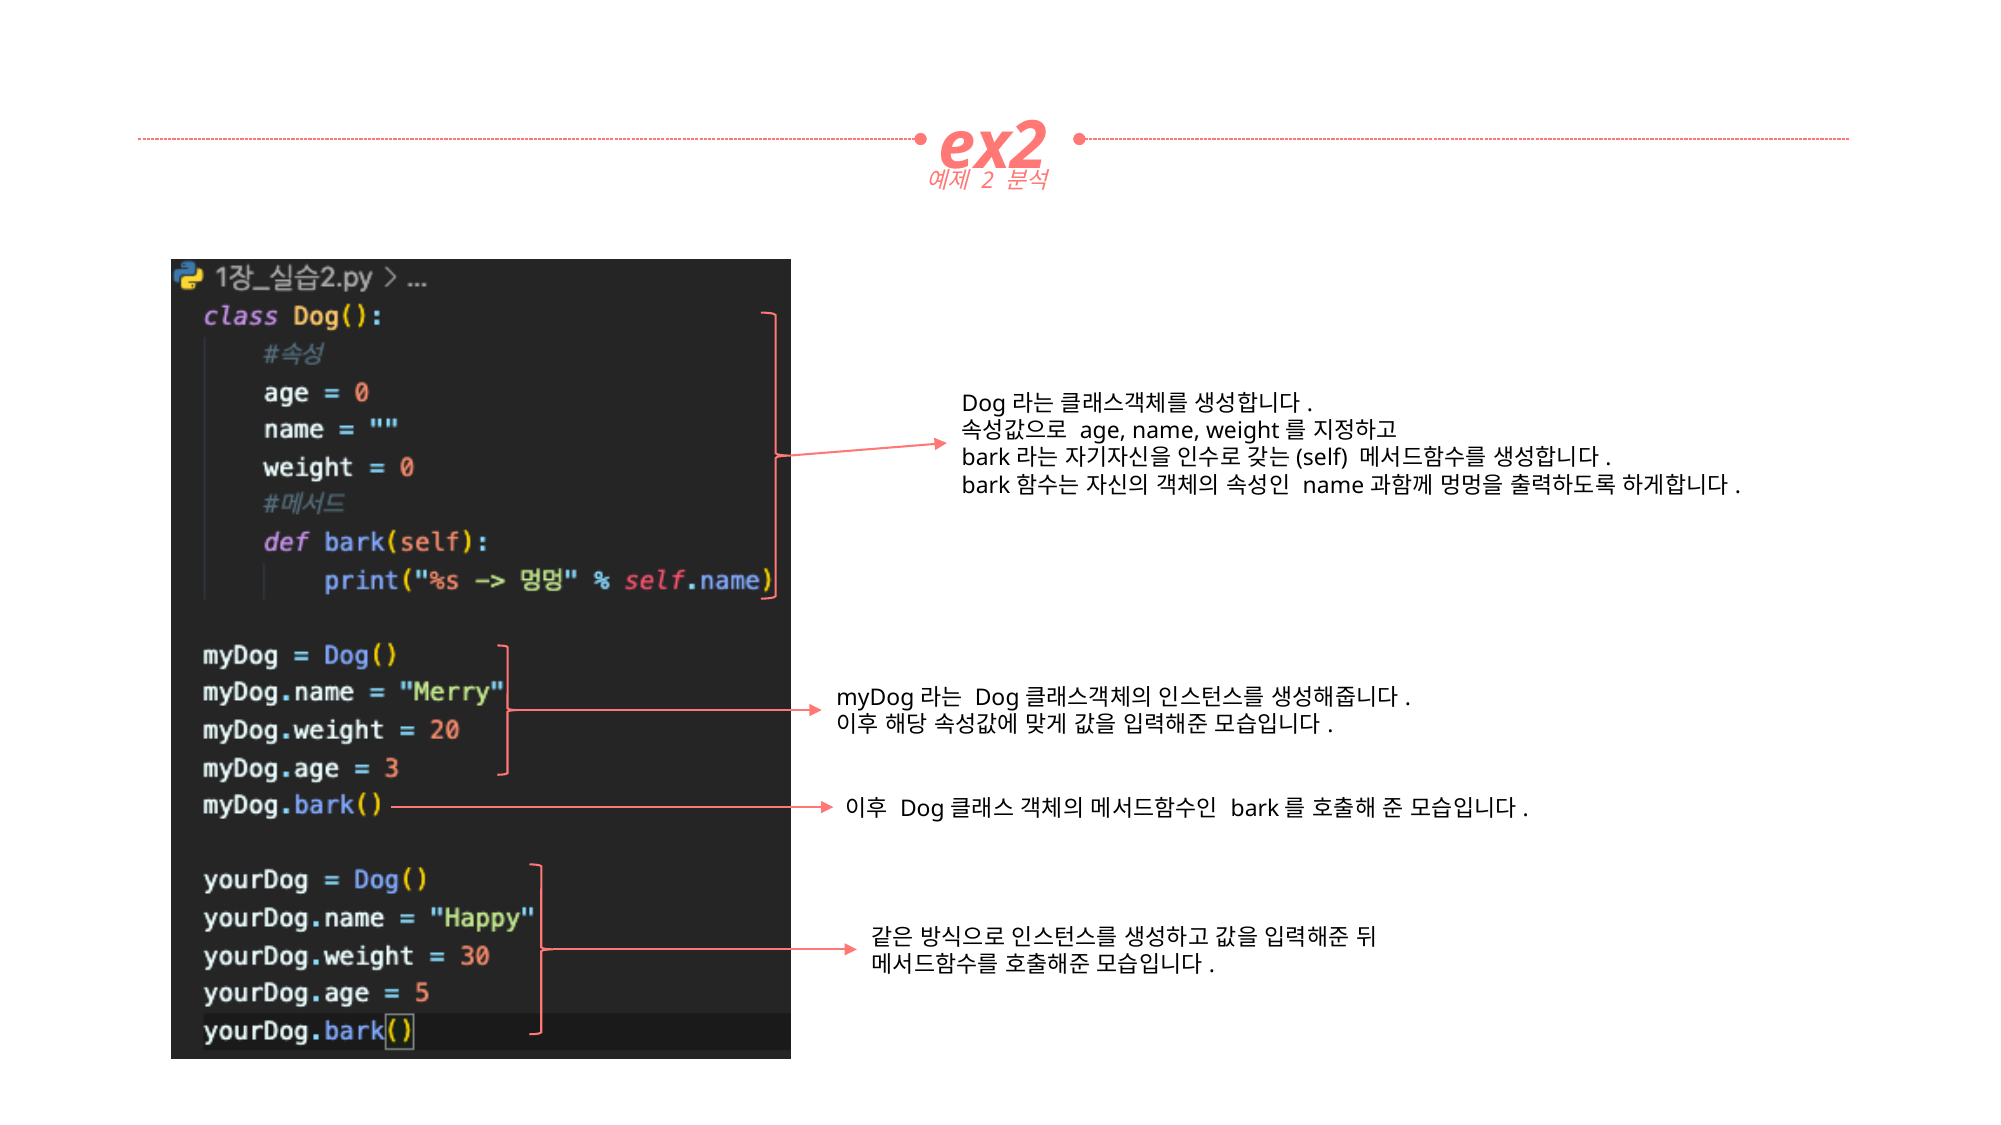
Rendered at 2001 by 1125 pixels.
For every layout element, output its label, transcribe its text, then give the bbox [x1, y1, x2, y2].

text_box Dog라는 클래스객체를 생성합니다. 속성값으로 age, name, weight를 지정하고 bark라는 자기자신을 인수로 갖는(self) 메서드함수를 생성합니다. bark함수는 자신의 객체의 속성인 name과함께 멍멍을 출력하도록 하게합니다. [946, 380, 1897, 506]
text_box 이후 Dog클래스 객체의 메서드함수인 bark를 호출해 준 모습입니다. [830, 785, 1781, 828]
text_box 같은 방식으로 인스턴스를 생성하고 값을 입력해준 뒤 메서드함수를 호출해준 모습입니다. [856, 915, 1807, 985]
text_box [790, 443, 947, 456]
text_box 예제 2 분석 [125, 157, 1850, 201]
text_box myDog라는 Dog클래스객체의 인스턴스를 생성해줍니다. 이후 해당 속성값에 맞게 값을 입력해준 모습입니다. [821, 674, 1772, 745]
picture [171, 259, 791, 1059]
text_box ex2 [606, 54, 1380, 157]
